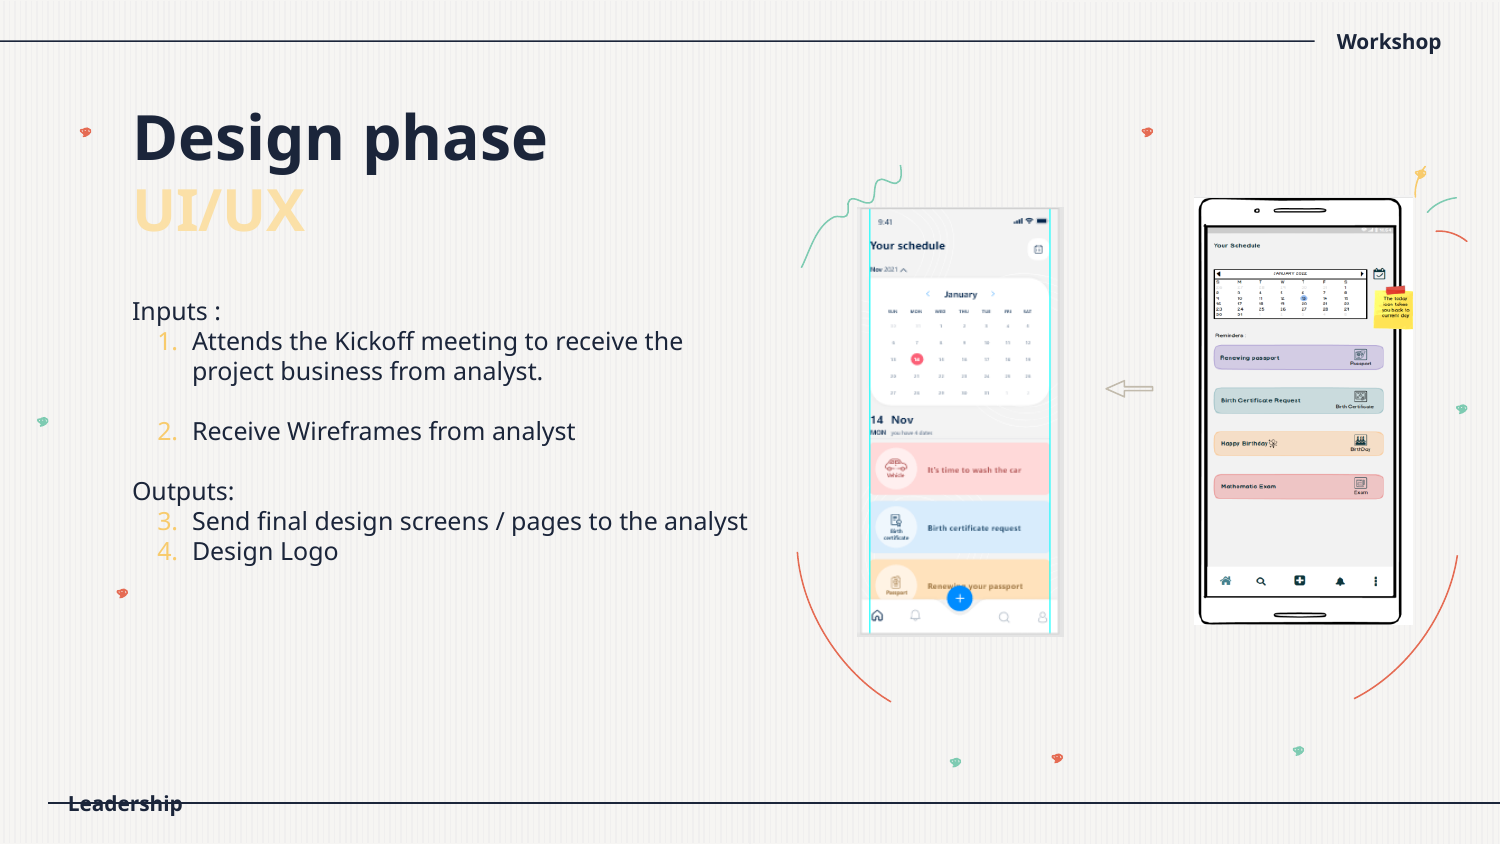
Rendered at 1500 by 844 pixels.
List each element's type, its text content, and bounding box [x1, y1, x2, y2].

title Design phase UI/UX [117, 83, 772, 268]
subtitle Inputs : Attends the Kickoff meeting to receive the project business from analyst. Receive Wireframes from analyst Outputs: Send final design screens / pages to the analyst Design Logo [117, 280, 781, 598]
text_box [950, 758, 961, 767]
text_box [1293, 746, 1304, 756]
text_box [797, 551, 891, 702]
text_box [1106, 380, 1153, 397]
text_box [801, 165, 902, 268]
text_box [1142, 128, 1153, 137]
picture [1194, 195, 1413, 626]
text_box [1408, 165, 1464, 253]
picture [857, 206, 1064, 637]
text_box [117, 589, 128, 598]
text_box [1354, 555, 1458, 699]
